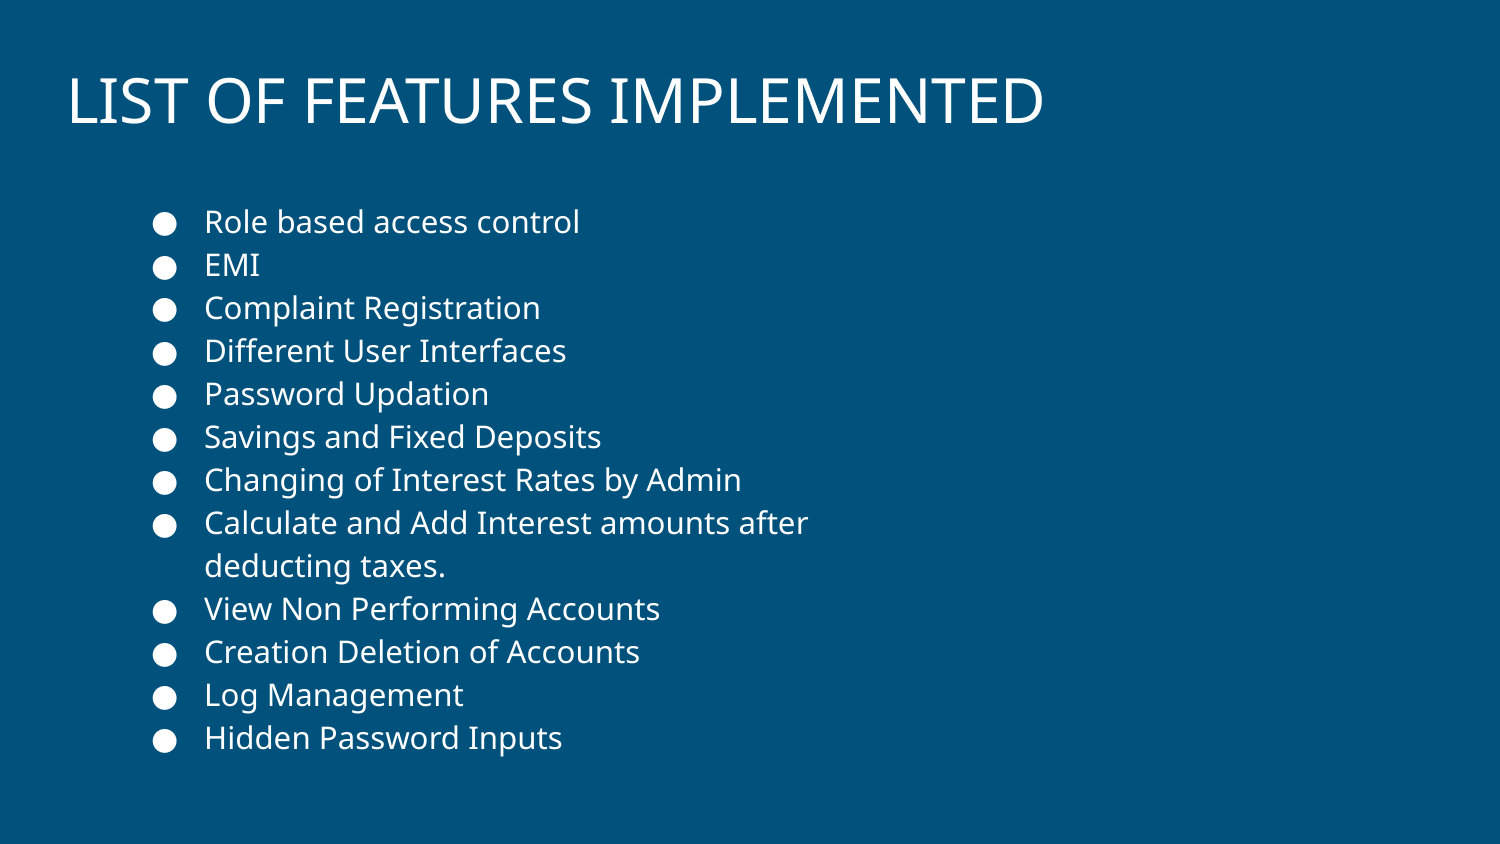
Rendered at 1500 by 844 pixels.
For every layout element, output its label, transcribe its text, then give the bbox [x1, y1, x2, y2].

title LIST OF FEATURES IMPLEMENTED [51, 61, 1449, 182]
list Role based access control EMI Complaint Registration Different User Interfaces Password Updation Savings and Fixed Deposits Changing of Interest Rates by Admin Calculate and Add Interest amounts after deducting taxes. View Non Performing Accounts Creation Deletion of Accounts Log Management Hidden Password Inputs [114, 181, 860, 820]
